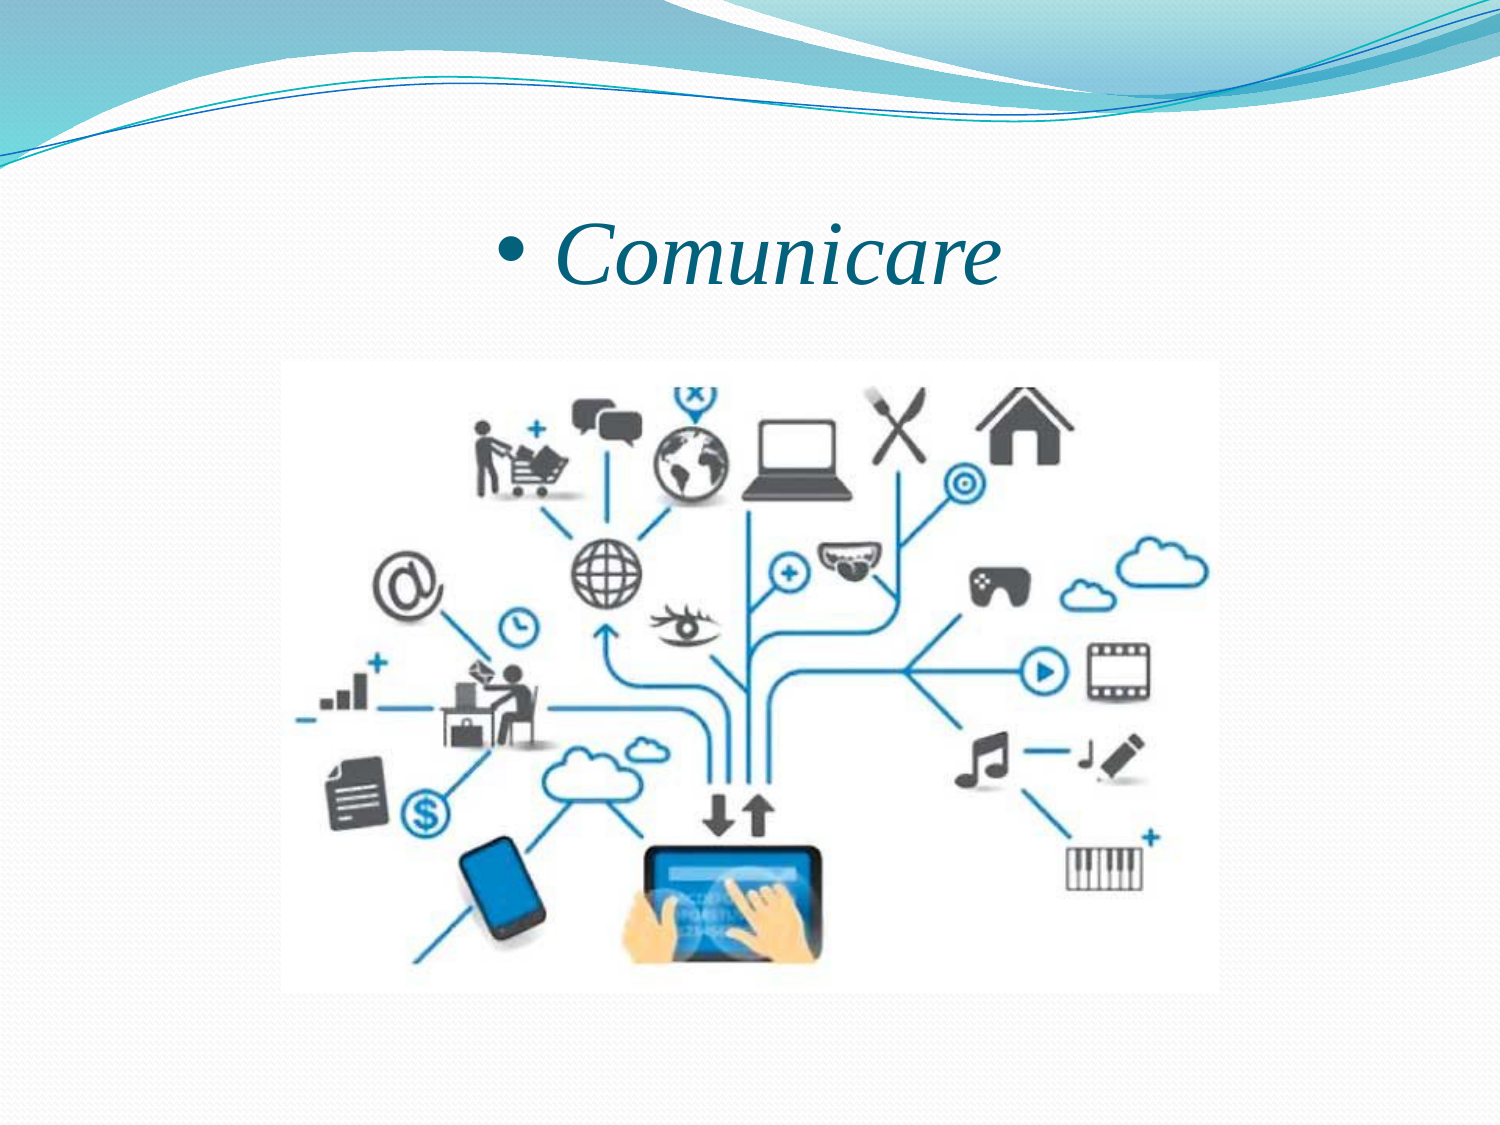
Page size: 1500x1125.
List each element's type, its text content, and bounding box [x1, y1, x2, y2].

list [281, 361, 1219, 994]
title Comunicare [75, 115, 1425, 303]
